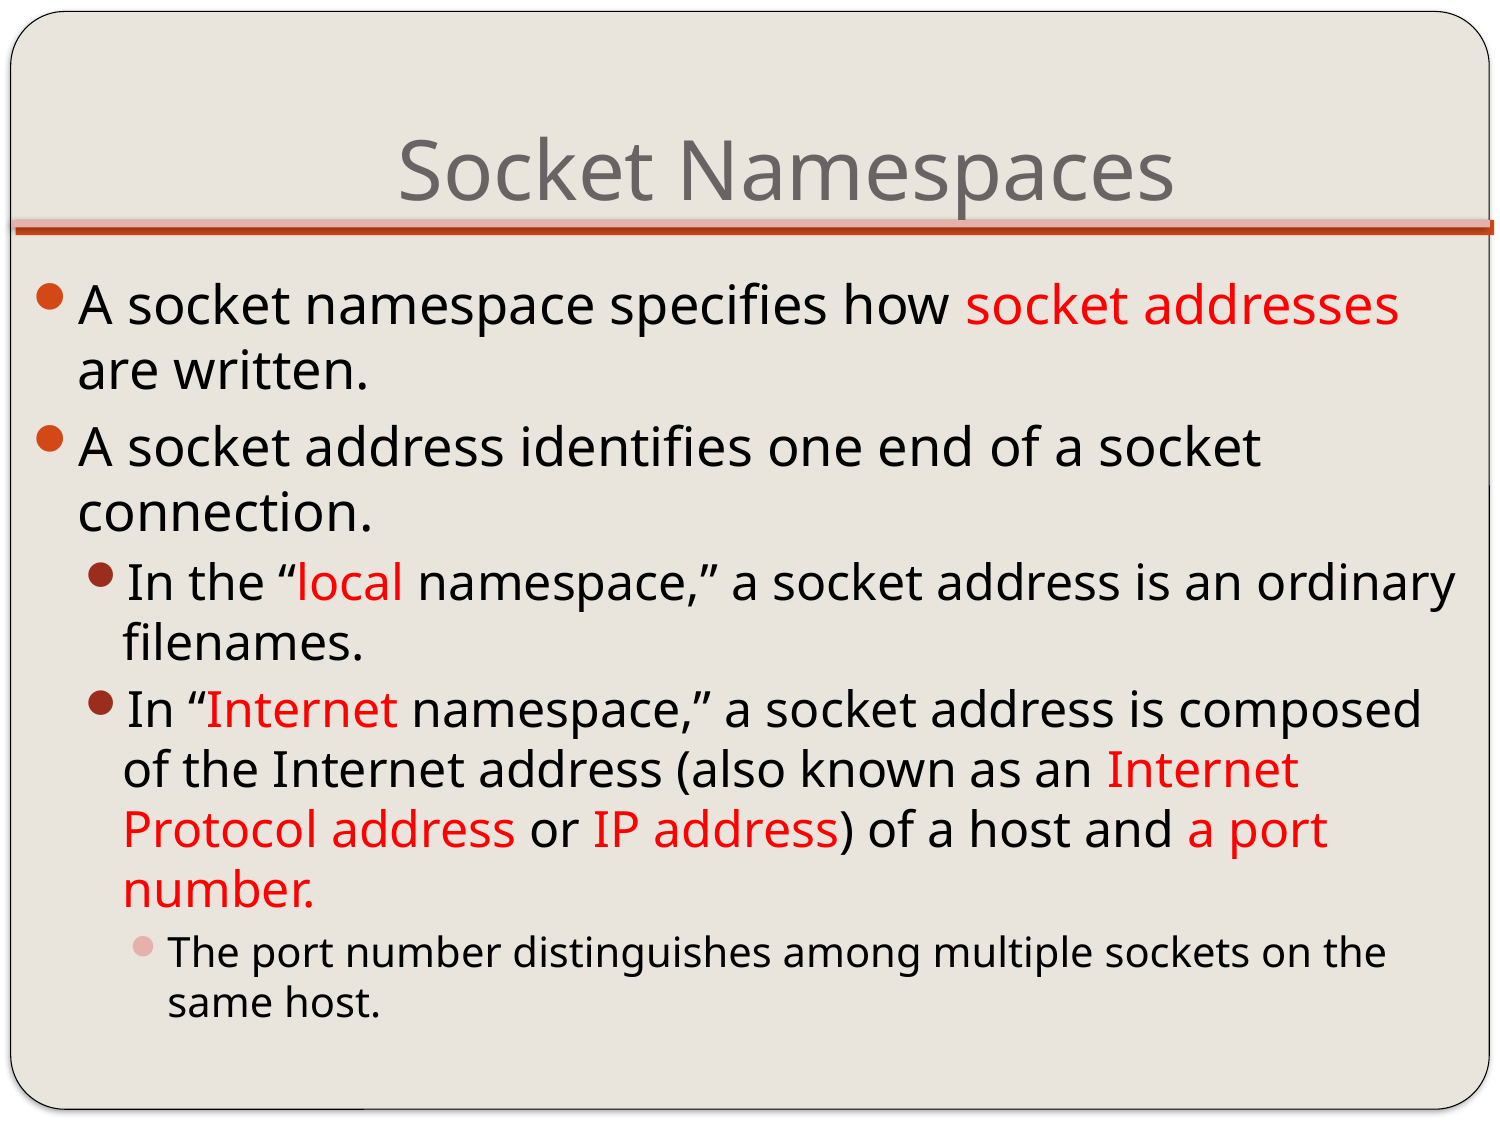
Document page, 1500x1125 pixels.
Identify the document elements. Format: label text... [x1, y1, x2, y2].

list A socket namespace specifies how socket addresses are written. A socket address identifies one end of a socket connection. In the “local namespace,” a socket address is an ordinary filenames. In “Internet namespace,” a socket address is composed of the Internet address (also known as an Internet Protocol address or IP address) of a host and a port number. The port number distinguishes among multiple sockets on the same host. [17, 262, 1483, 1071]
title Socket Namespaces [150, 45, 1425, 233]
